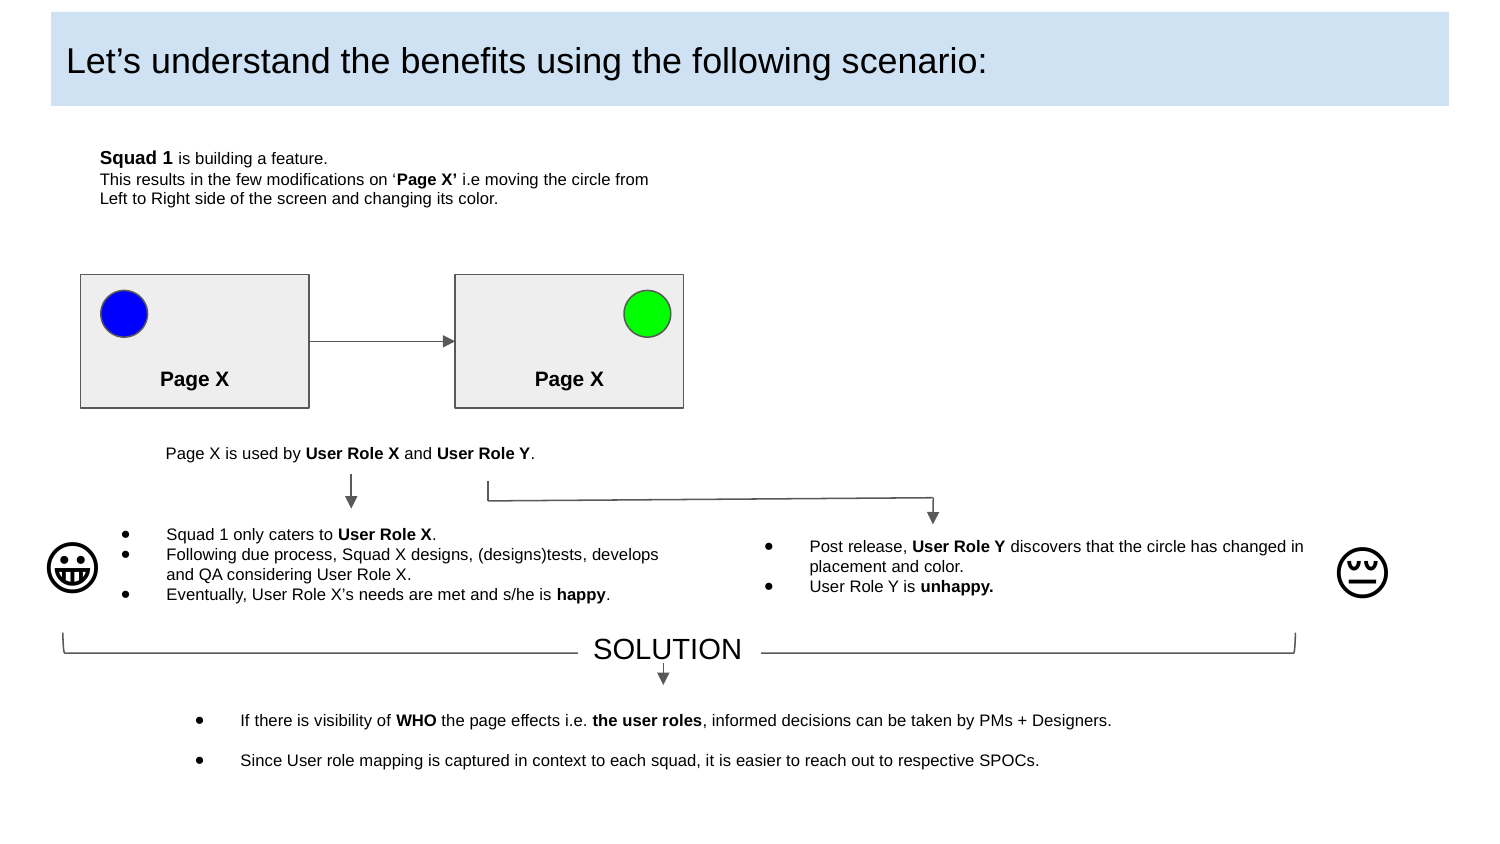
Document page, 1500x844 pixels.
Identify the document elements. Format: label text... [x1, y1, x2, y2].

text_box SOLUTION [578, 614, 761, 680]
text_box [487, 497, 934, 502]
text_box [454, 274, 684, 409]
text_box Page X is used by User Role X and User Role Y. [150, 433, 643, 474]
text_box Squad 1 only caters to User Role X. Following due process, Squad X designs, (designs)tests, develops and QA considering User Role X. Eventually, User Role X’s needs are met and s/he is happy. [76, 508, 688, 619]
text_box If there is visibility of WHO the page effects i.e. the user roles, informed decisions can be taken by PMs + Designers. Since User role mapping is captured in context to each squad, it is easier to reach out to respective SPOCs. [150, 695, 1171, 785]
text_box Post release, User Role Y discovers that the circle has changed in placement and color. User Role Y is unhappy. [719, 521, 1300, 611]
text_box 😔 [1300, 521, 1471, 622]
text_box [62, 632, 578, 654]
text_box [761, 632, 1296, 654]
text_box Squad 1 is building a feature. This results in the few modifications on ‘Page X’ i.e moving the circle from Left to Right side of the screen and changing its color. [84, 130, 697, 224]
text_box 😀 [27, 516, 138, 617]
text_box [80, 274, 310, 409]
title Let’s understand the benefits using the following scenario: [51, 11, 1449, 106]
